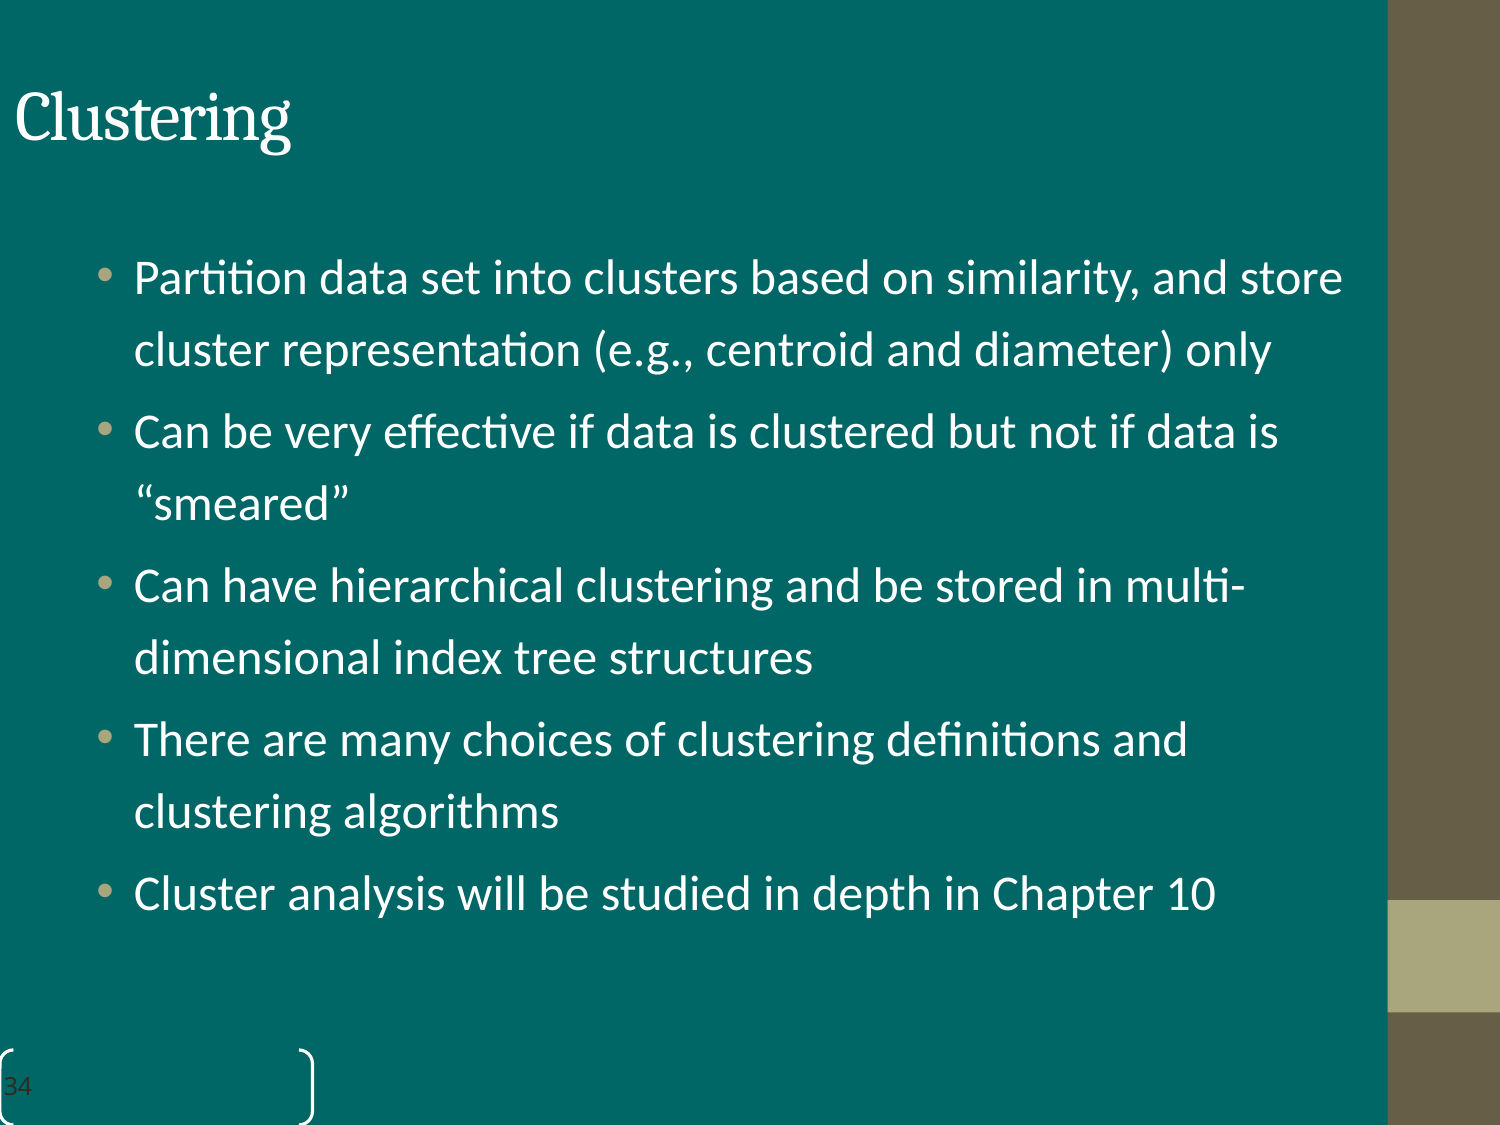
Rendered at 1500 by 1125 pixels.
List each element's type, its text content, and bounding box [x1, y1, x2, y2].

slide_number 34 [0, 1048, 315, 1125]
list Partition data set into clusters based on similarity, and store cluster representation (e.g., centroid and diameter) only Can be very effective if data is clustered but not if data is “smeared” Can have hierarchical clustering and be stored in multi-dimensional index tree structures There are many choices of clustering definitions and clustering algorithms Cluster analysis will be studied in depth in Chapter 10 [62, 224, 1413, 1063]
title Clustering [0, 62, 1500, 163]
